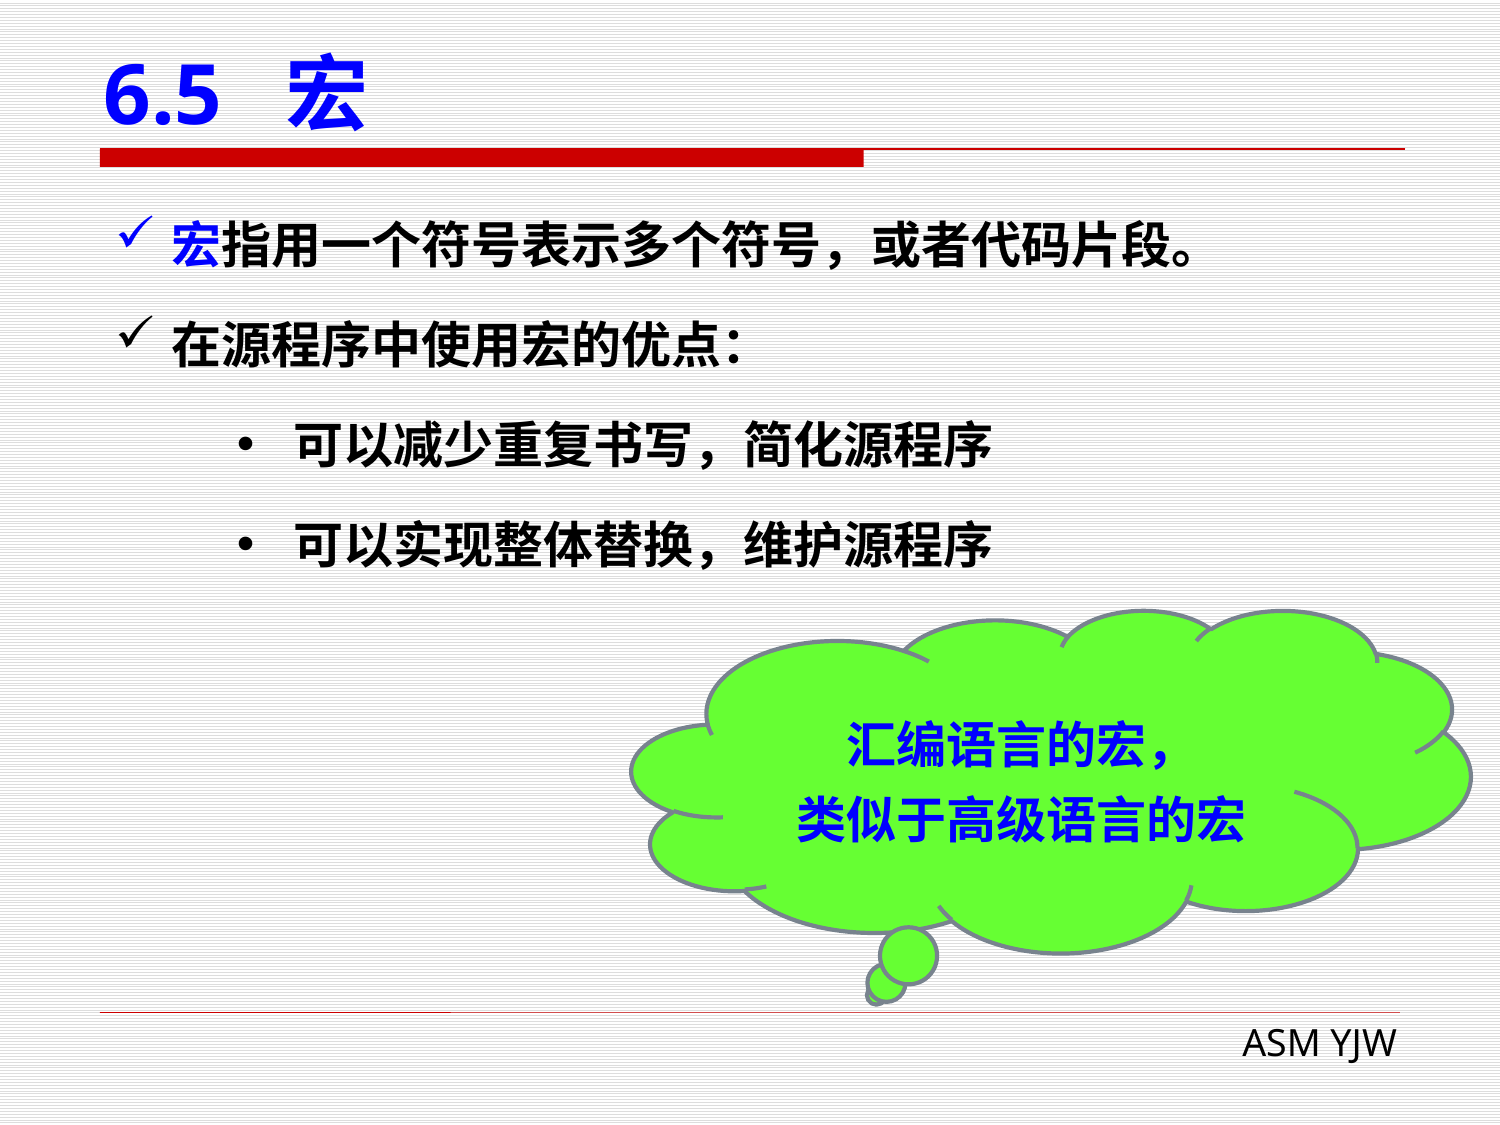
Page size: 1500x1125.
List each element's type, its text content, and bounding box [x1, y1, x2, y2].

text_box 宏指用一个符号表示多个符号，或者代码片段。 在源程序中使用宏的优点： 可以减少重复书写，简化源程序 可以实现整体替换，维护源程序 [100, 190, 1400, 581]
title 6.5 宏 [88, 42, 1448, 149]
text_box 汇编语言的宏， 类似于高级语言的宏 [629, 608, 1474, 1007]
